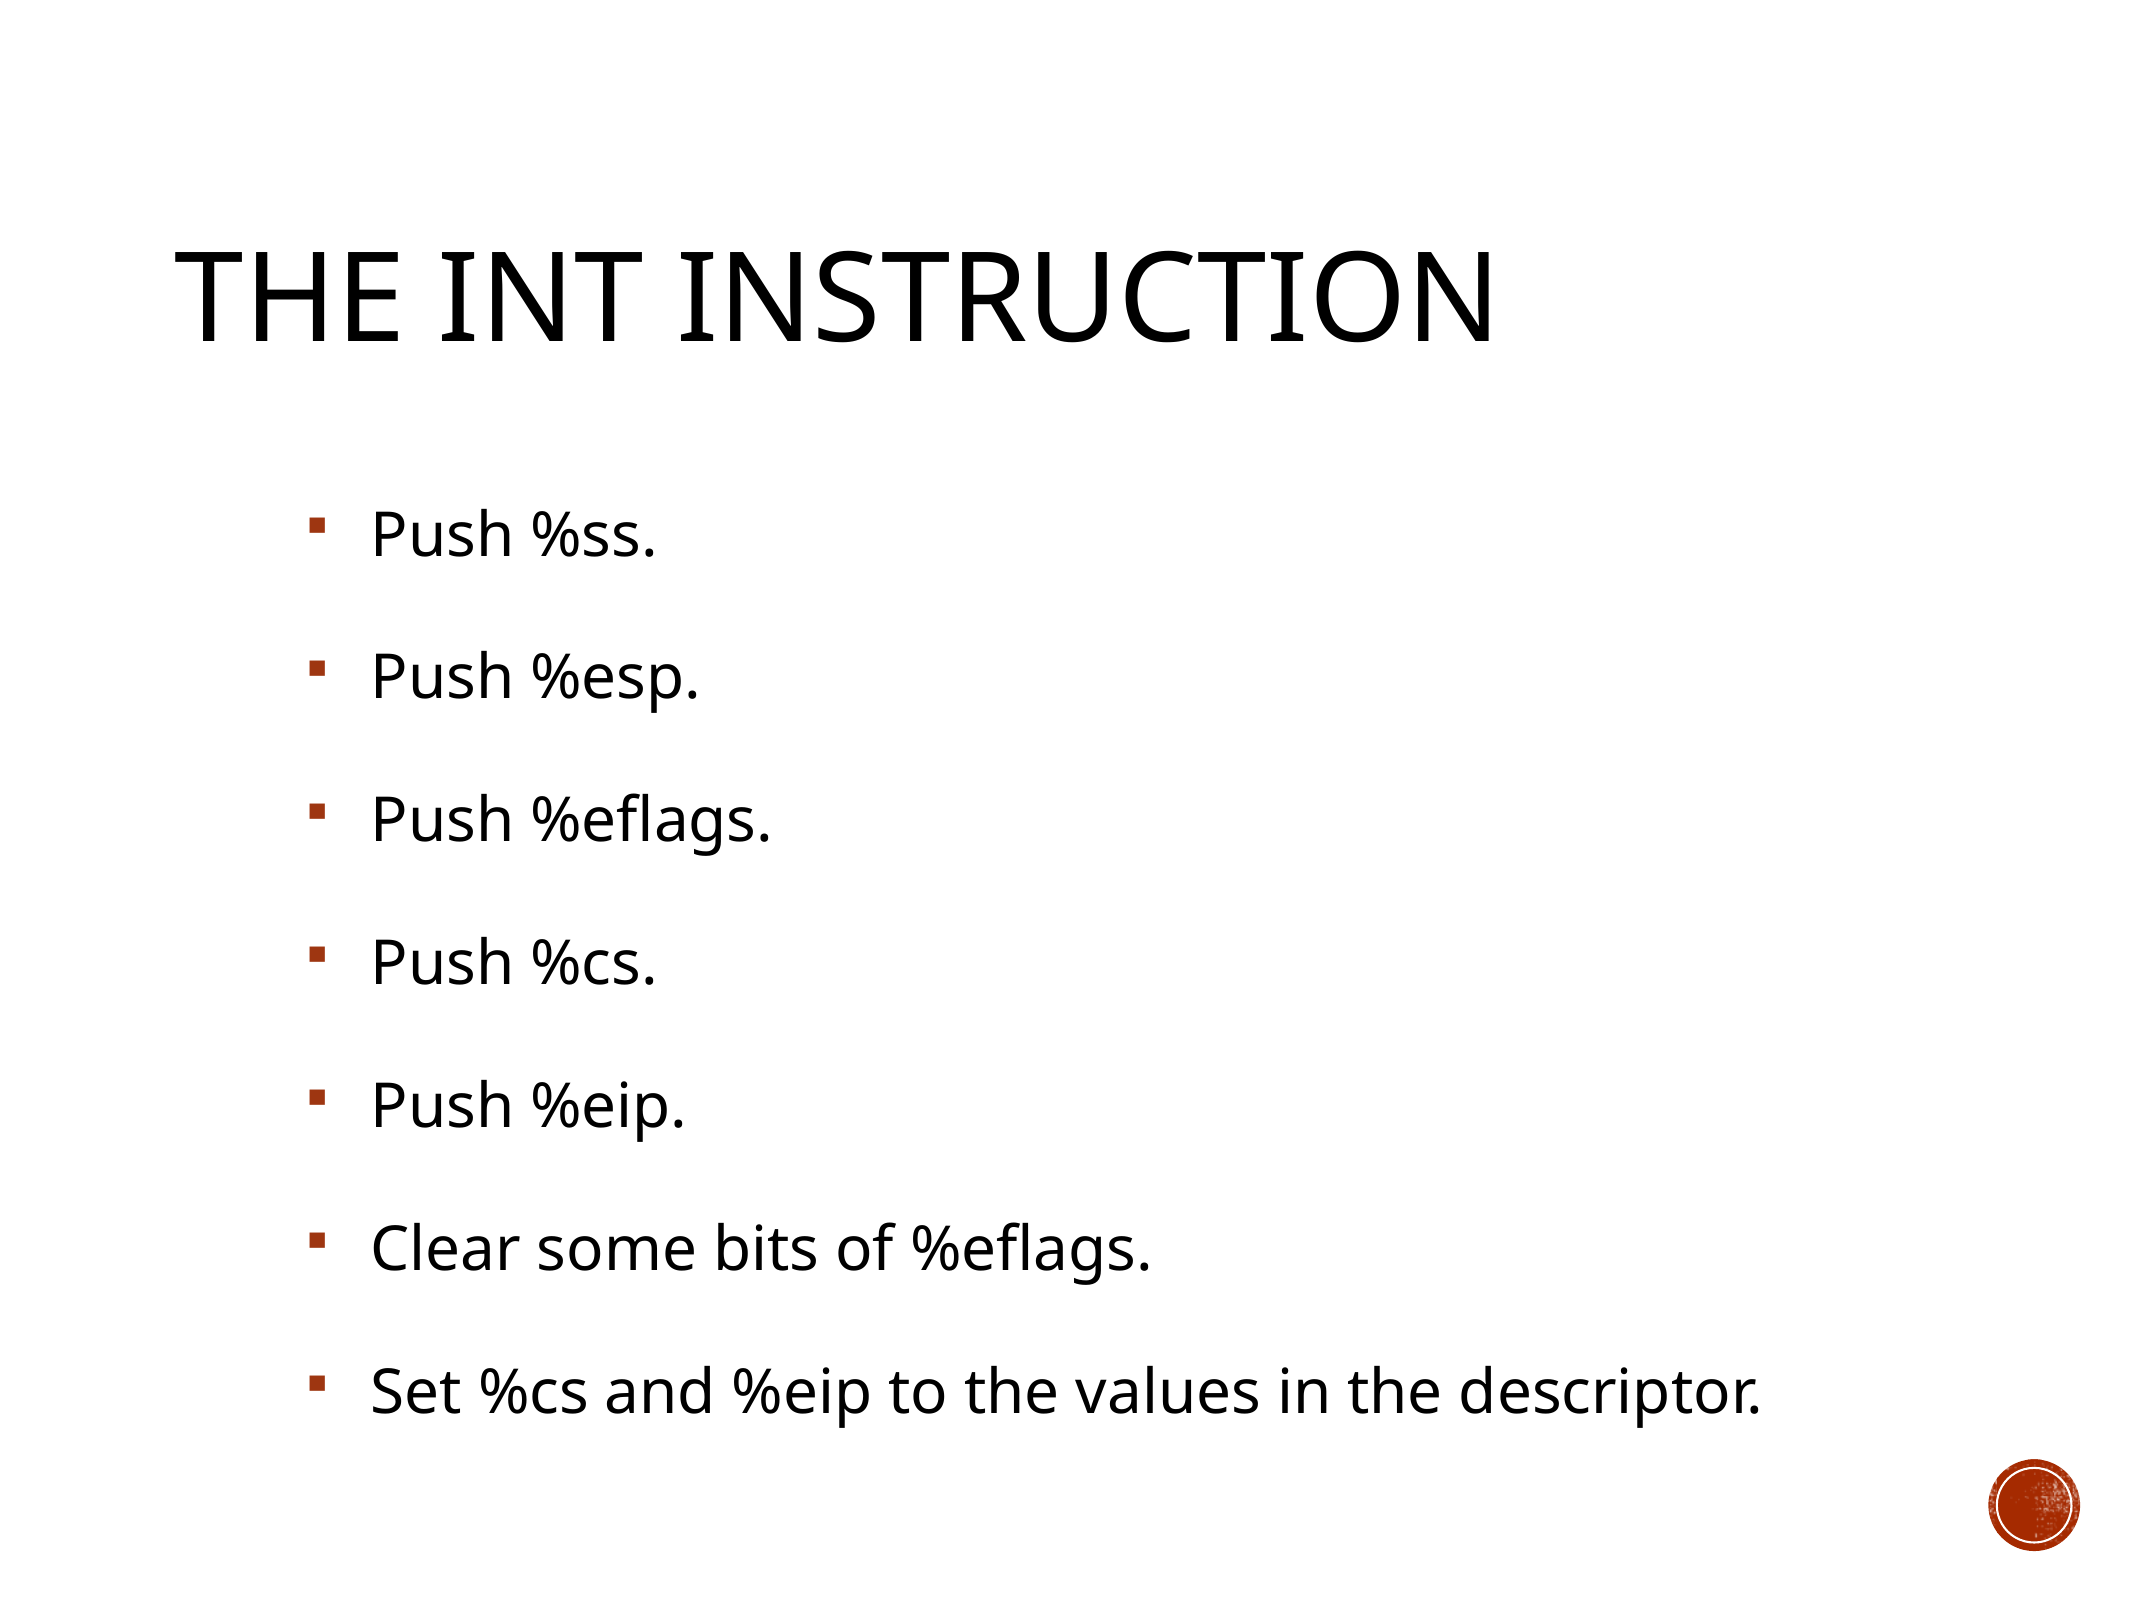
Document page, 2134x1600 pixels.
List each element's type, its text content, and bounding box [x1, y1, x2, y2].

list Push %ss. Push %esp. Push %eflags. Push %cs. Push %eip. Clear some bits of %eflags. Set %cs and %eip to the values in the descriptor. [159, 494, 1974, 1440]
title The int Instruction [159, 113, 1974, 489]
